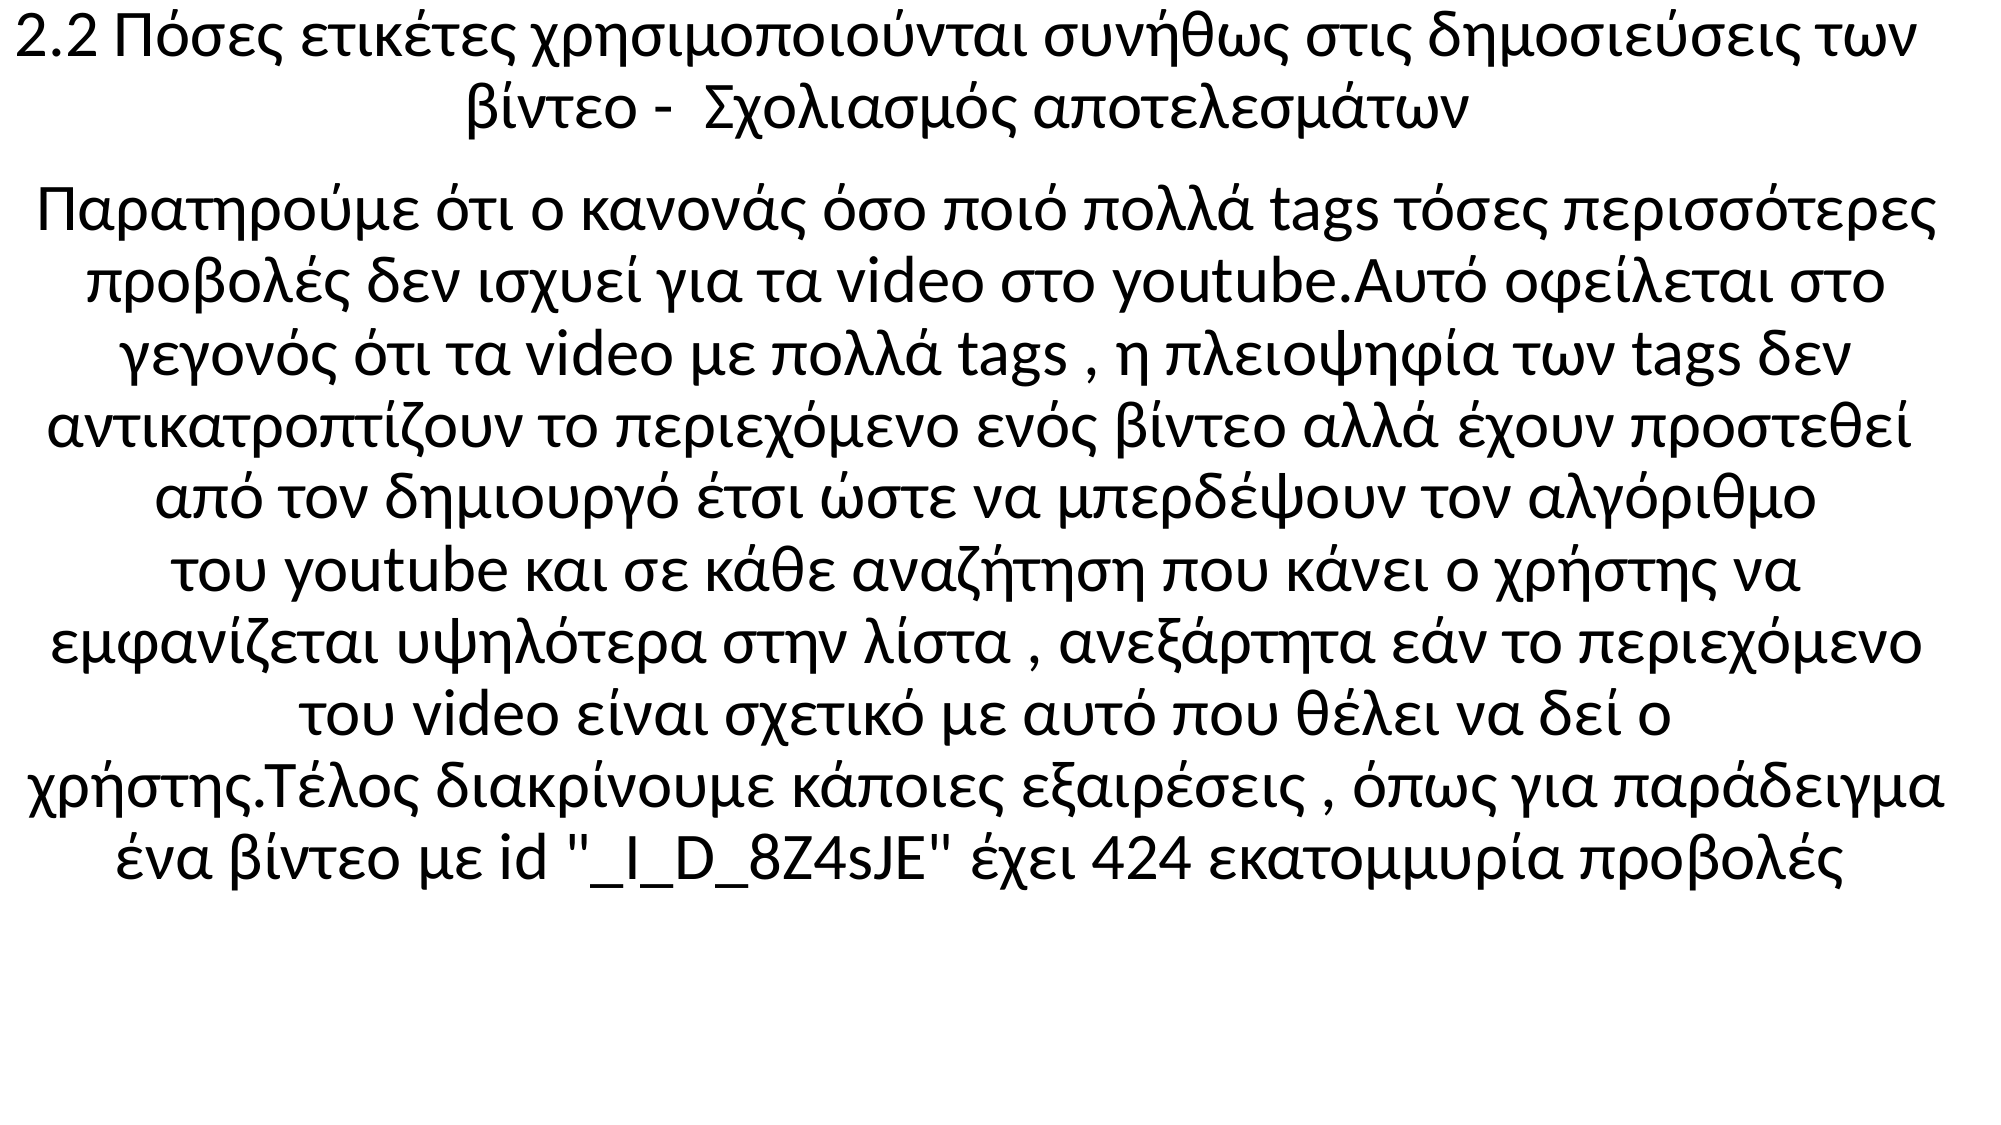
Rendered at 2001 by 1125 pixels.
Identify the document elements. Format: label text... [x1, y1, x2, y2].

subtitle Παρατηρούμε ότι ο κανονάς όσο ποιό πολλά tags τόσες περισσότερες προβολές δεν ισχυεί για τα video στο youtube.Αυτό οφείλεται στο γεγονός ότι τα video με πολλά tags , η πλειοψηφία των tags δεν αντικατροπτίζουν το περιεχόμενο ενός βίντεο αλλά έχουν προστεθεί από τον δημιουργό έτσι ώστε να μπερδέψουν τον αλγόριθμο του youtube και σε κάθε αναζήτηση που κάνει ο χρήστης να εμφανίζεται υψηλότερα στην λίστα , ανεξάρτητα εάν το περιεχόμενο του video είναι σχετικό με αυτό που θέλει να δεί ο χρήστης.Τέλος διακρίνουμε κάποιες εξαιρέσεις , όπως για παράδειγμα ένα βίντεο με id "_I_D_8Z4sJE" έχει 424 εκατομμυρία προβολές [0, 165, 1982, 1068]
title 2.2 Πόσες ετικέτες χρησιμοποιούνται συνήθως στις δημοσιεύσεις των βίντεο - Σχολιασμός αποτελεσμάτων [0, 0, 1942, 165]
